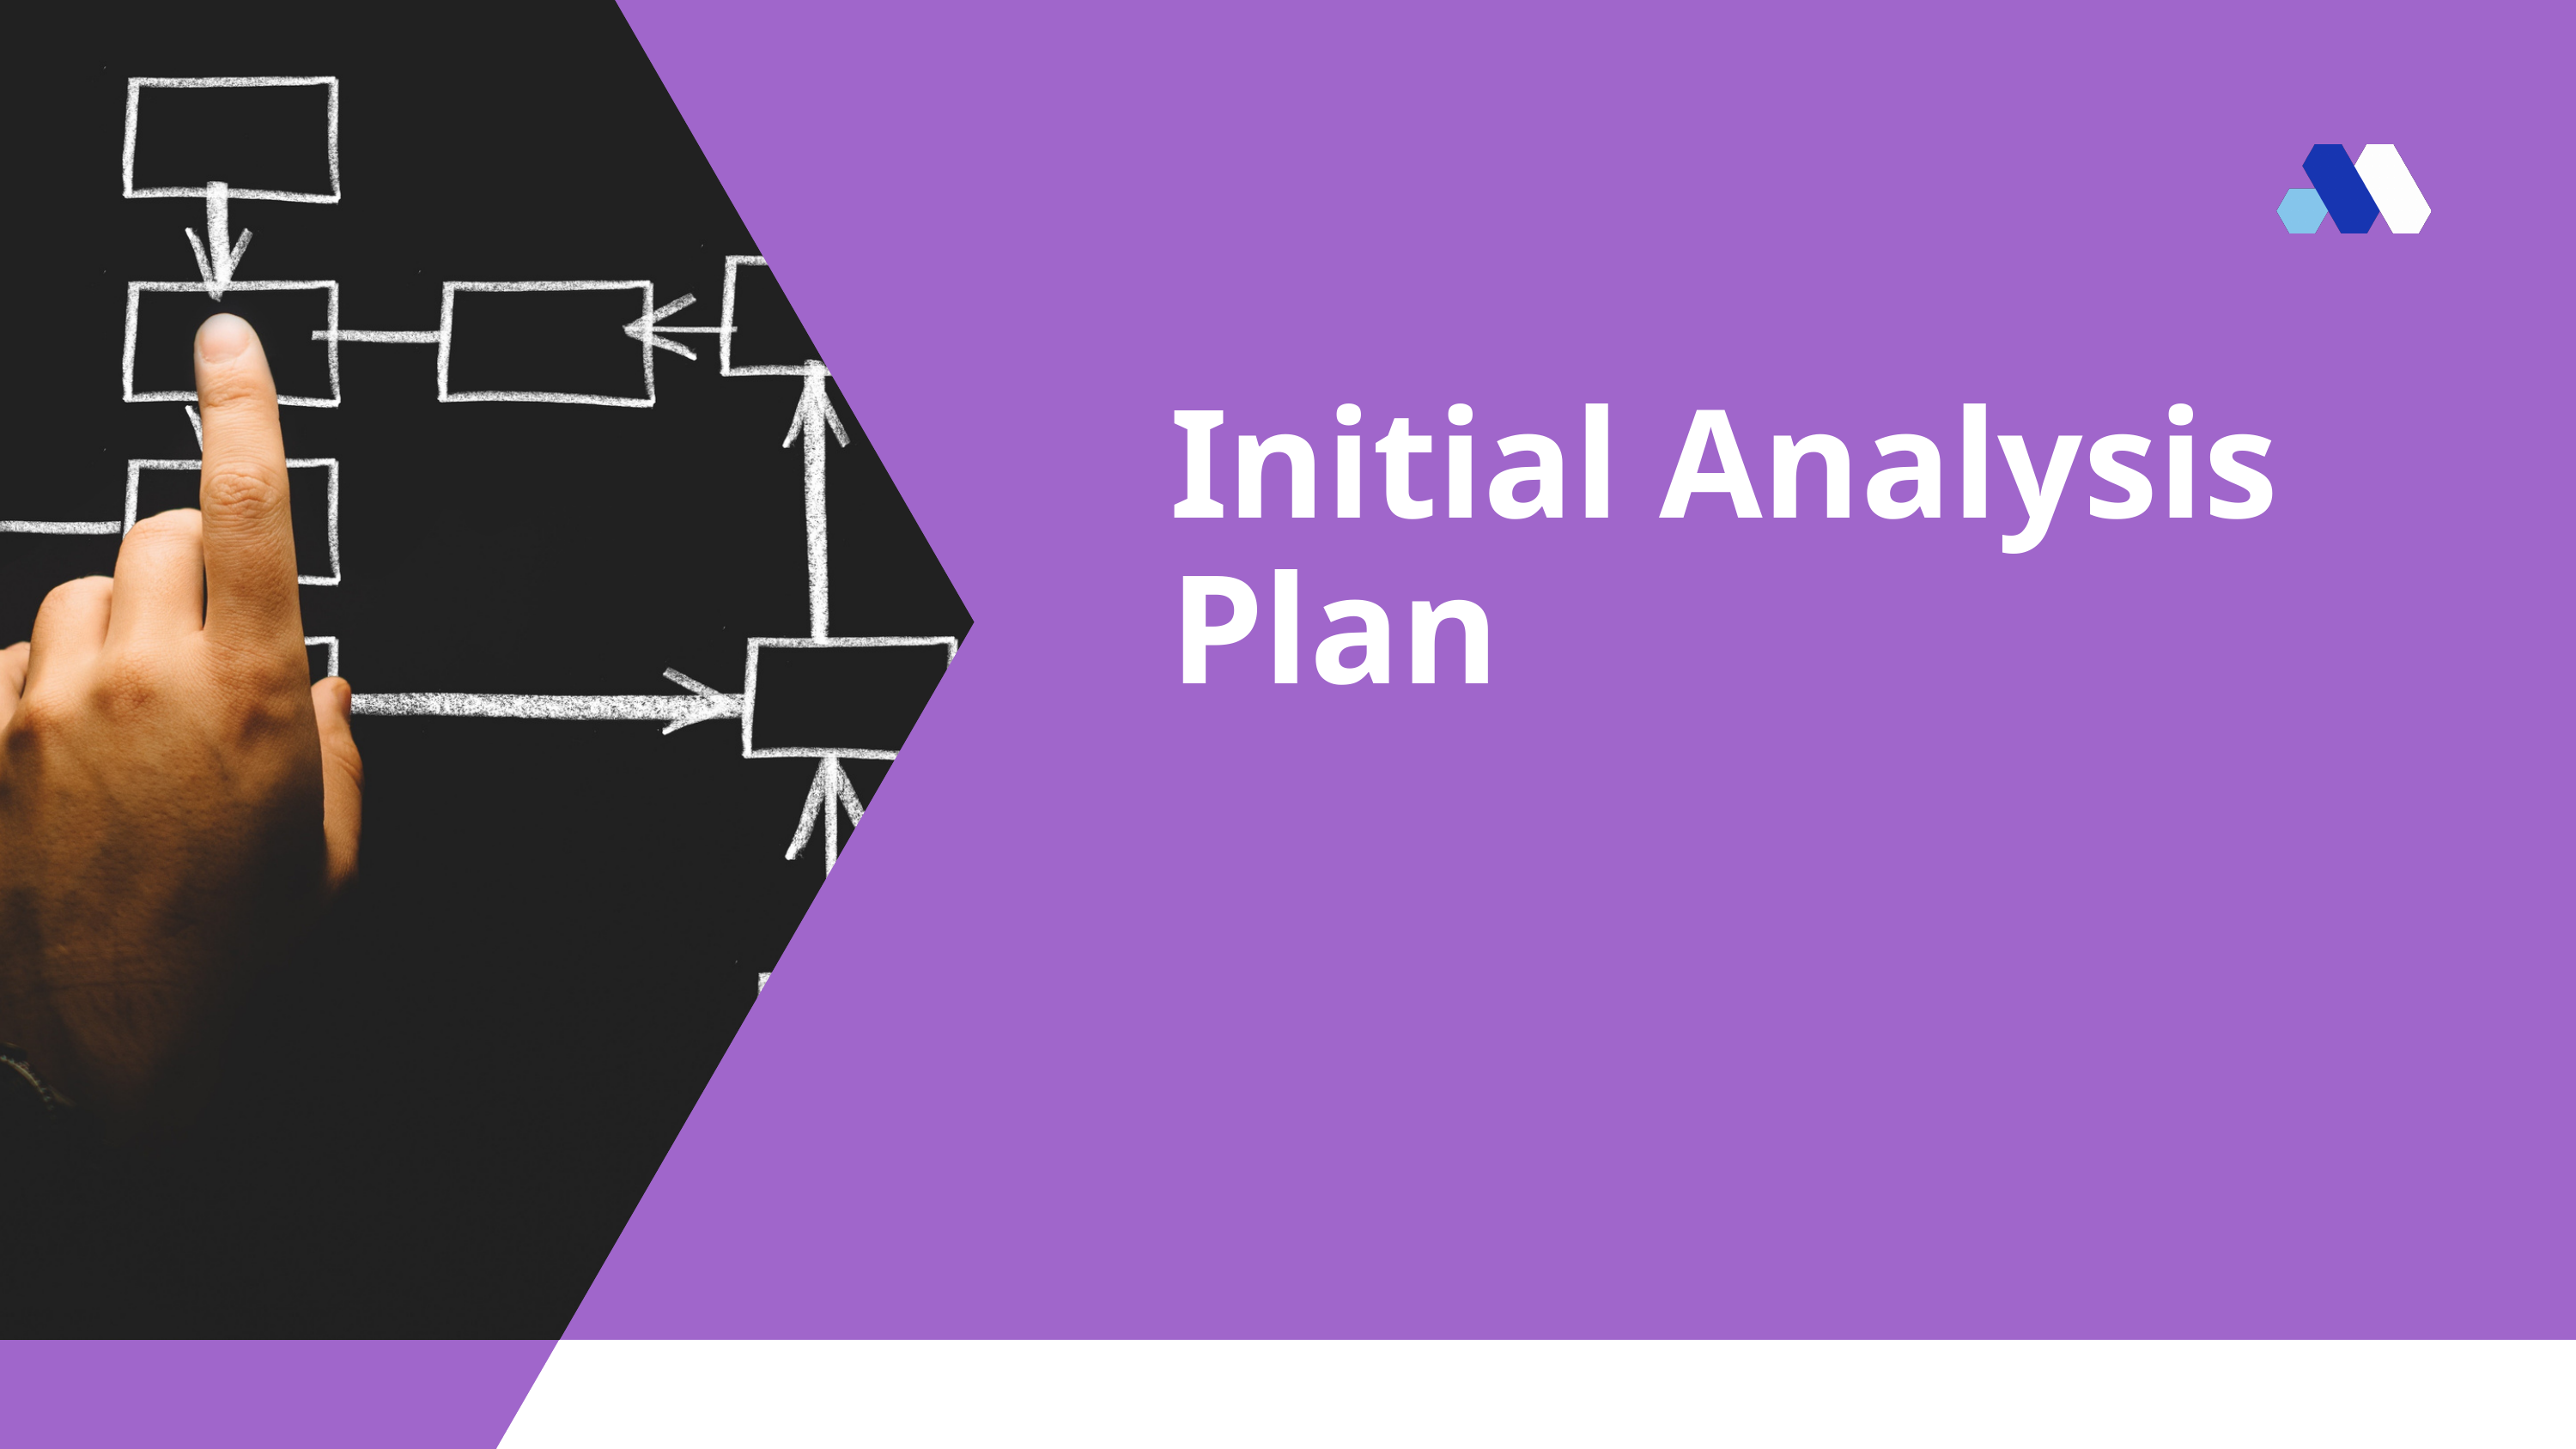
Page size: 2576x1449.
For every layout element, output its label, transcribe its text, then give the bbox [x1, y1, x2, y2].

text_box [0, 0, 975, 1341]
text_box [2276, 144, 2432, 233]
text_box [495, 1339, 2576, 1449]
text_box Initial Analysis Plan [1170, 383, 2576, 879]
